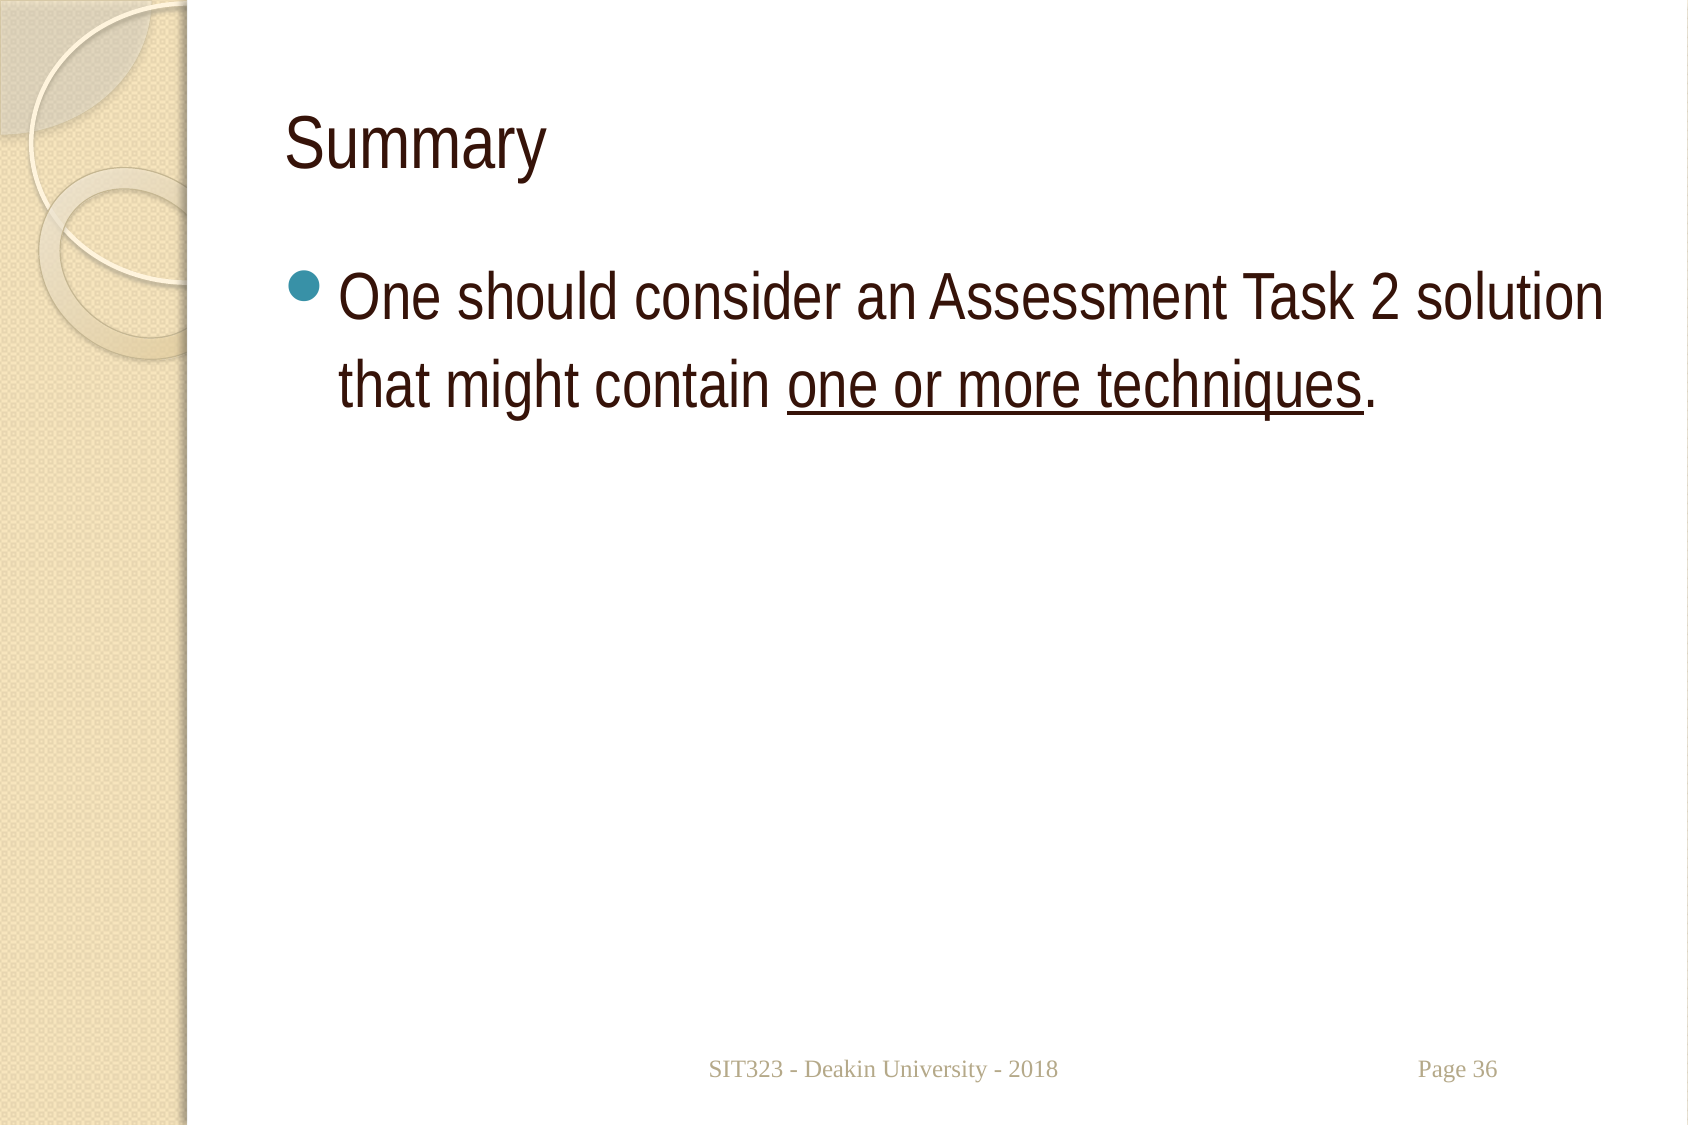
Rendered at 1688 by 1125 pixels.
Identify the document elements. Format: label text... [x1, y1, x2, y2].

title Summary [264, 45, 1649, 233]
list One should consider an Assessment Task 2 solution that might contain one or more techniques. [264, 237, 1669, 1025]
text_box SIT323 - Deakin University - 2018 [693, 1024, 1169, 1090]
text_box Page 36 [1282, 1024, 1633, 1090]
